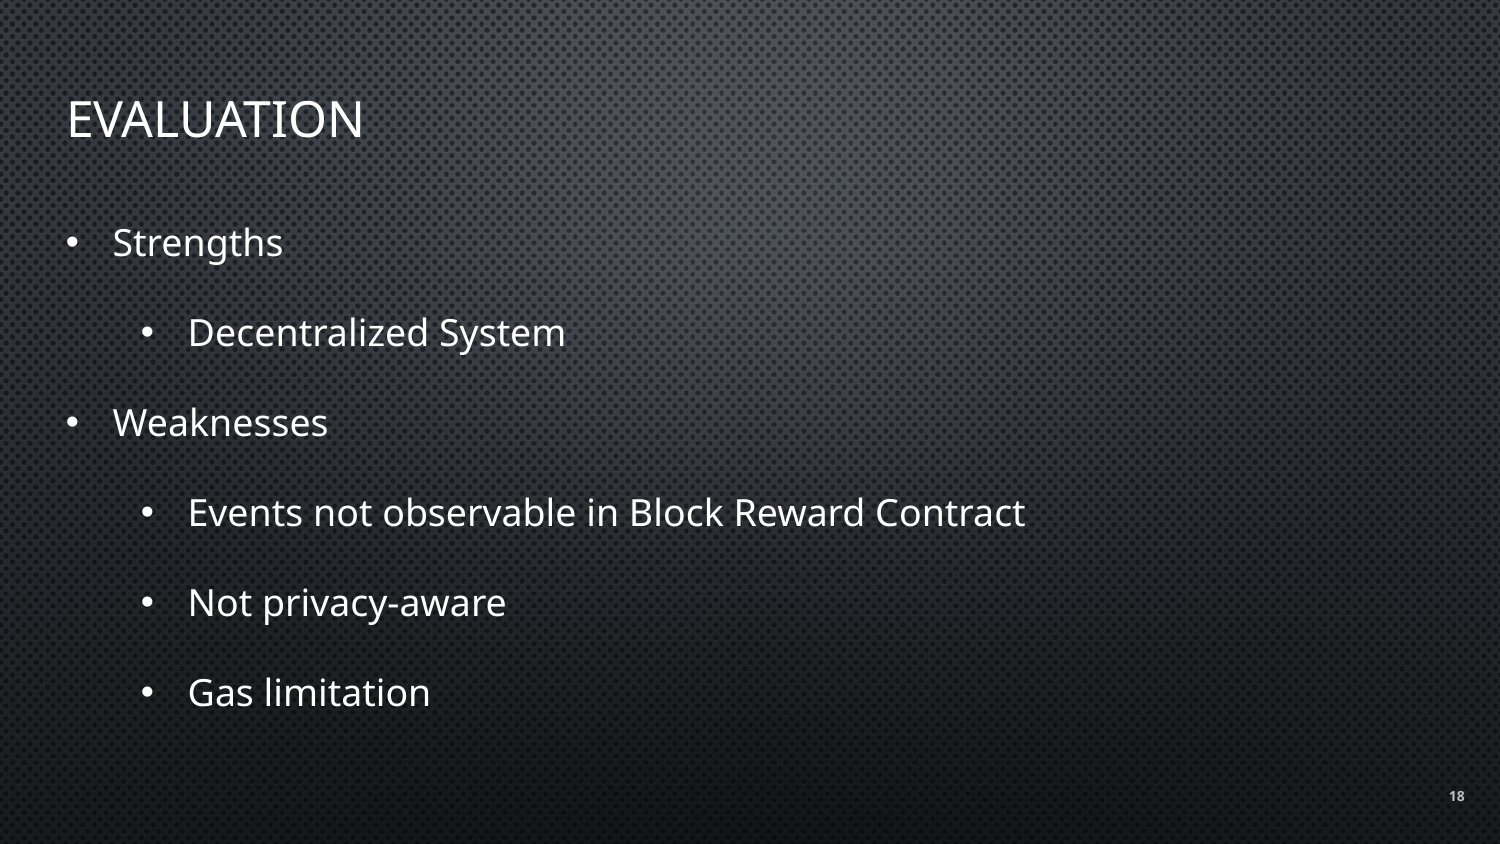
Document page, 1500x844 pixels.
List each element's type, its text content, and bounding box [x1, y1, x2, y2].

title evaluation [51, 72, 1449, 166]
slide_number 18 [1389, 764, 1480, 830]
text_box Strengths Decentralized System Weaknesses Events not observable in Block Reward Contract Not privacy-aware Gas limitation [51, 166, 1449, 812]
